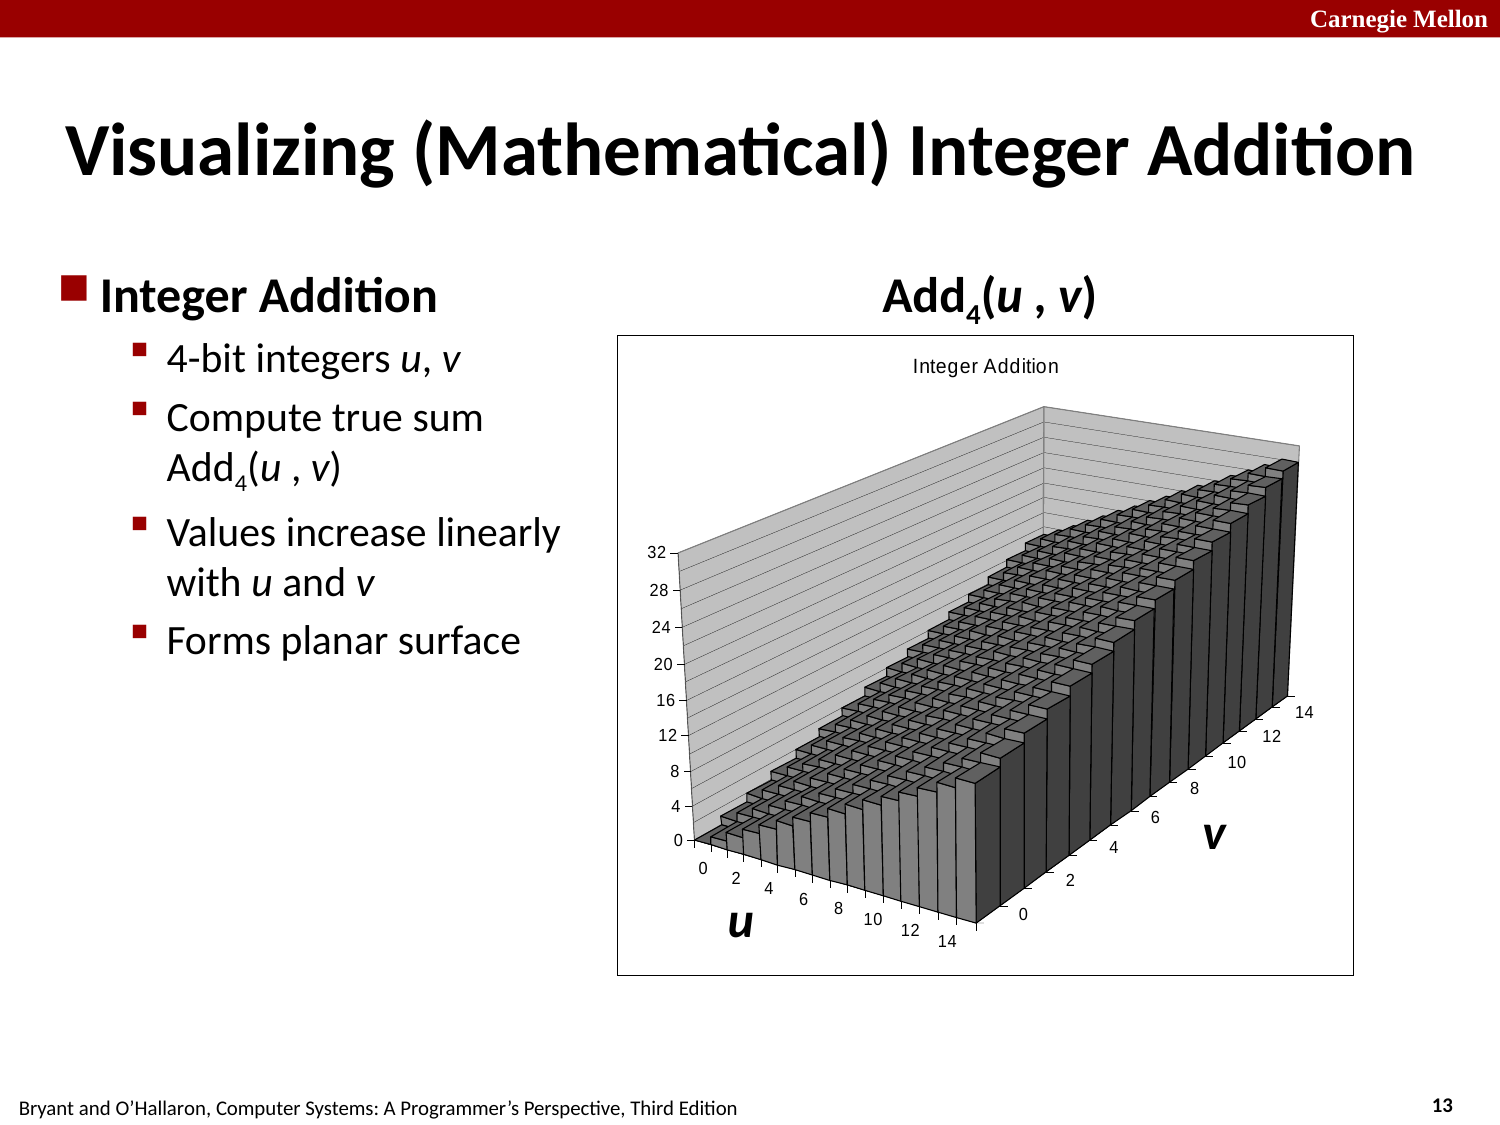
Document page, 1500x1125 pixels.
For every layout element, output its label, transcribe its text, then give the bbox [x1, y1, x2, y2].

text_box Add4(u , v) [867, 255, 1113, 328]
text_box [612, 329, 1361, 983]
title Visualizing (Mathematical) Integer Addition [49, 99, 1500, 192]
list Integer Addition 4-bit integers u, v Compute true sum Add4(u , v) Values increase linearly with u and v Forms planar surface [47, 255, 588, 1113]
